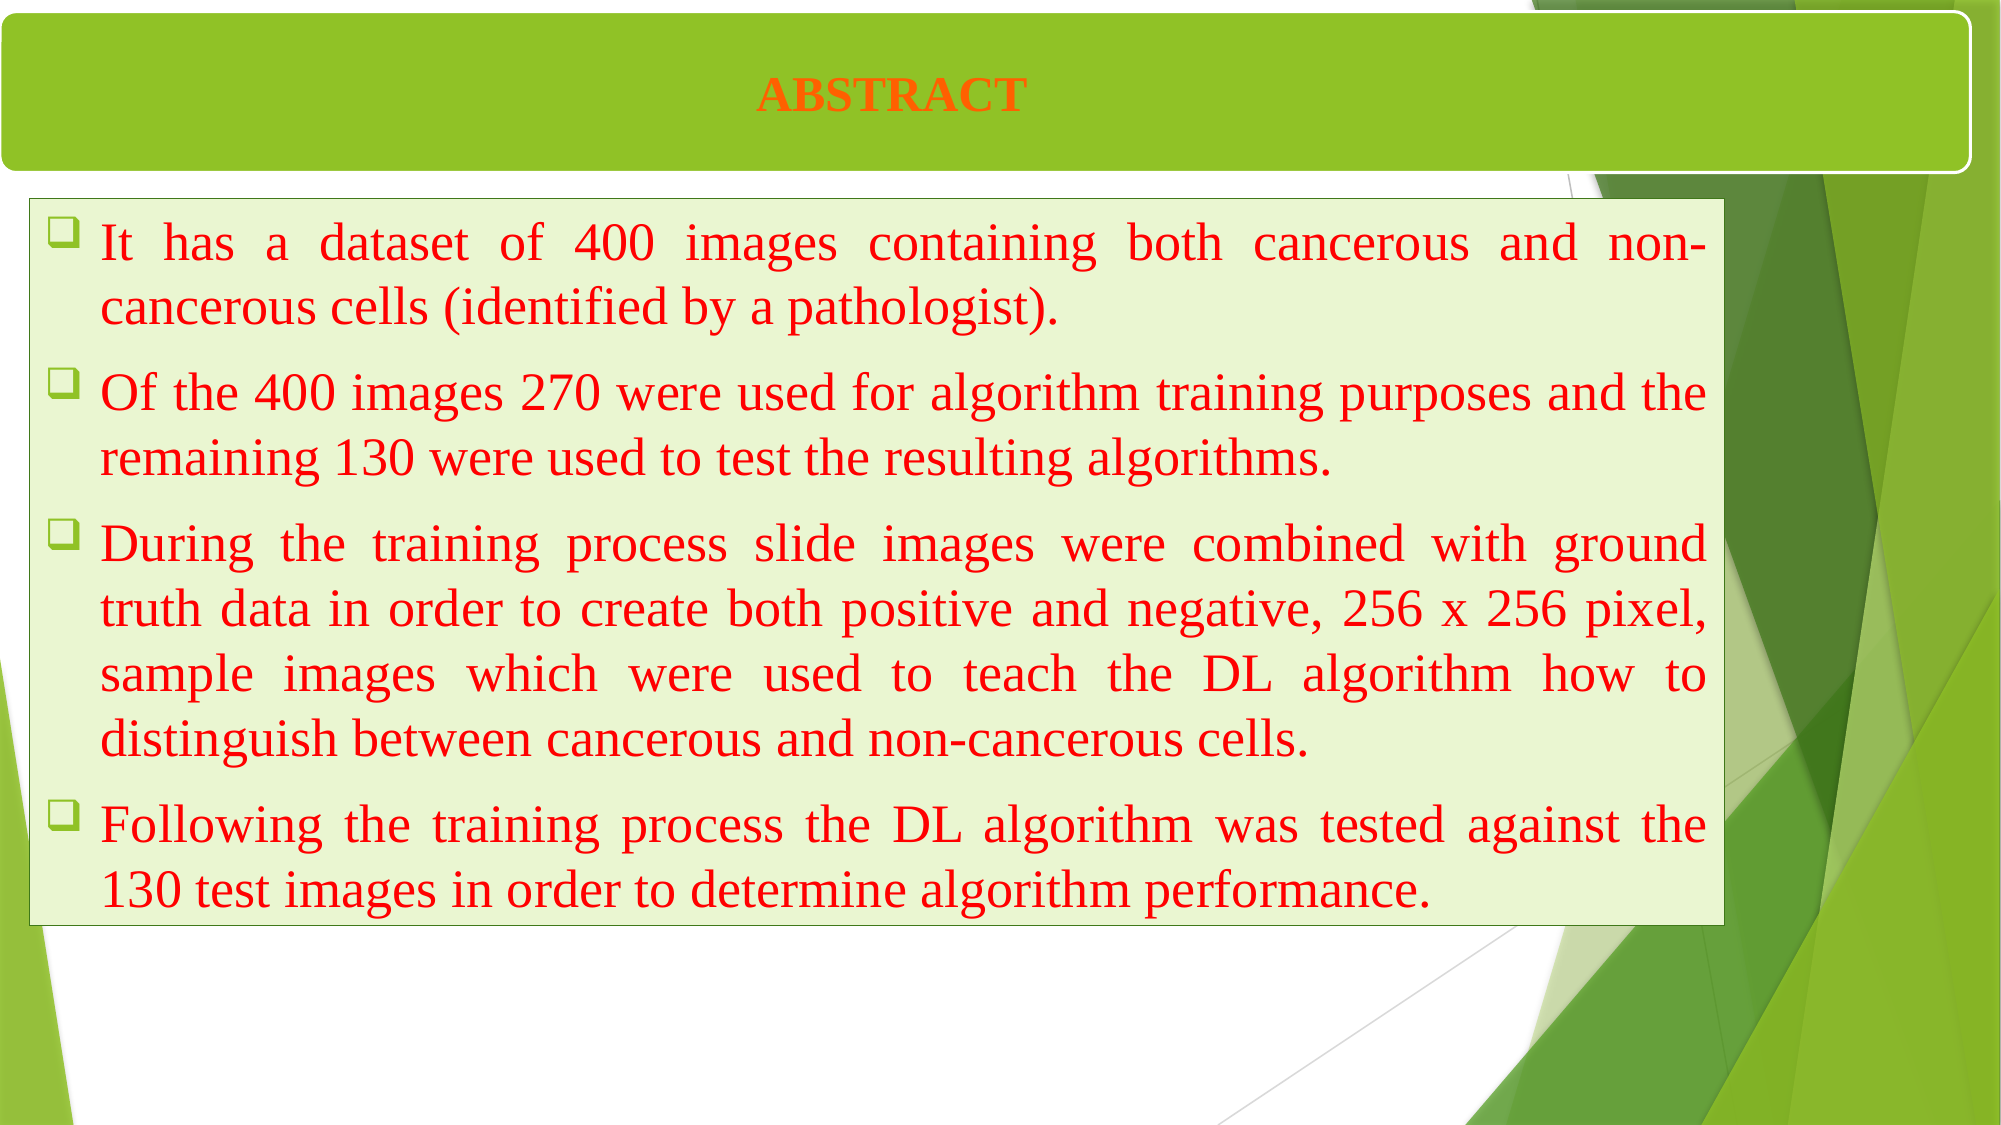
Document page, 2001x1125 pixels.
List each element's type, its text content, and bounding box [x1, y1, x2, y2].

list It has a dataset of 400 images containing both cancerous and non-cancerous cells (identified by a pathologist). Of the 400 images 270 were used for algorithm training purposes and the remaining 130 were used to test the resulting algorithms. During the training process slide images were combined with ground truth data in order to create both positive and negative, 256 x 256 pixel, sample images which were used to teach the DL algorithm how to distinguish between cancerous and non-cancerous cells. Following the training process the DL algorithm was tested against the 130 test images in order to determine algorithm performance. [29, 198, 1725, 926]
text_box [0, 11, 1971, 174]
